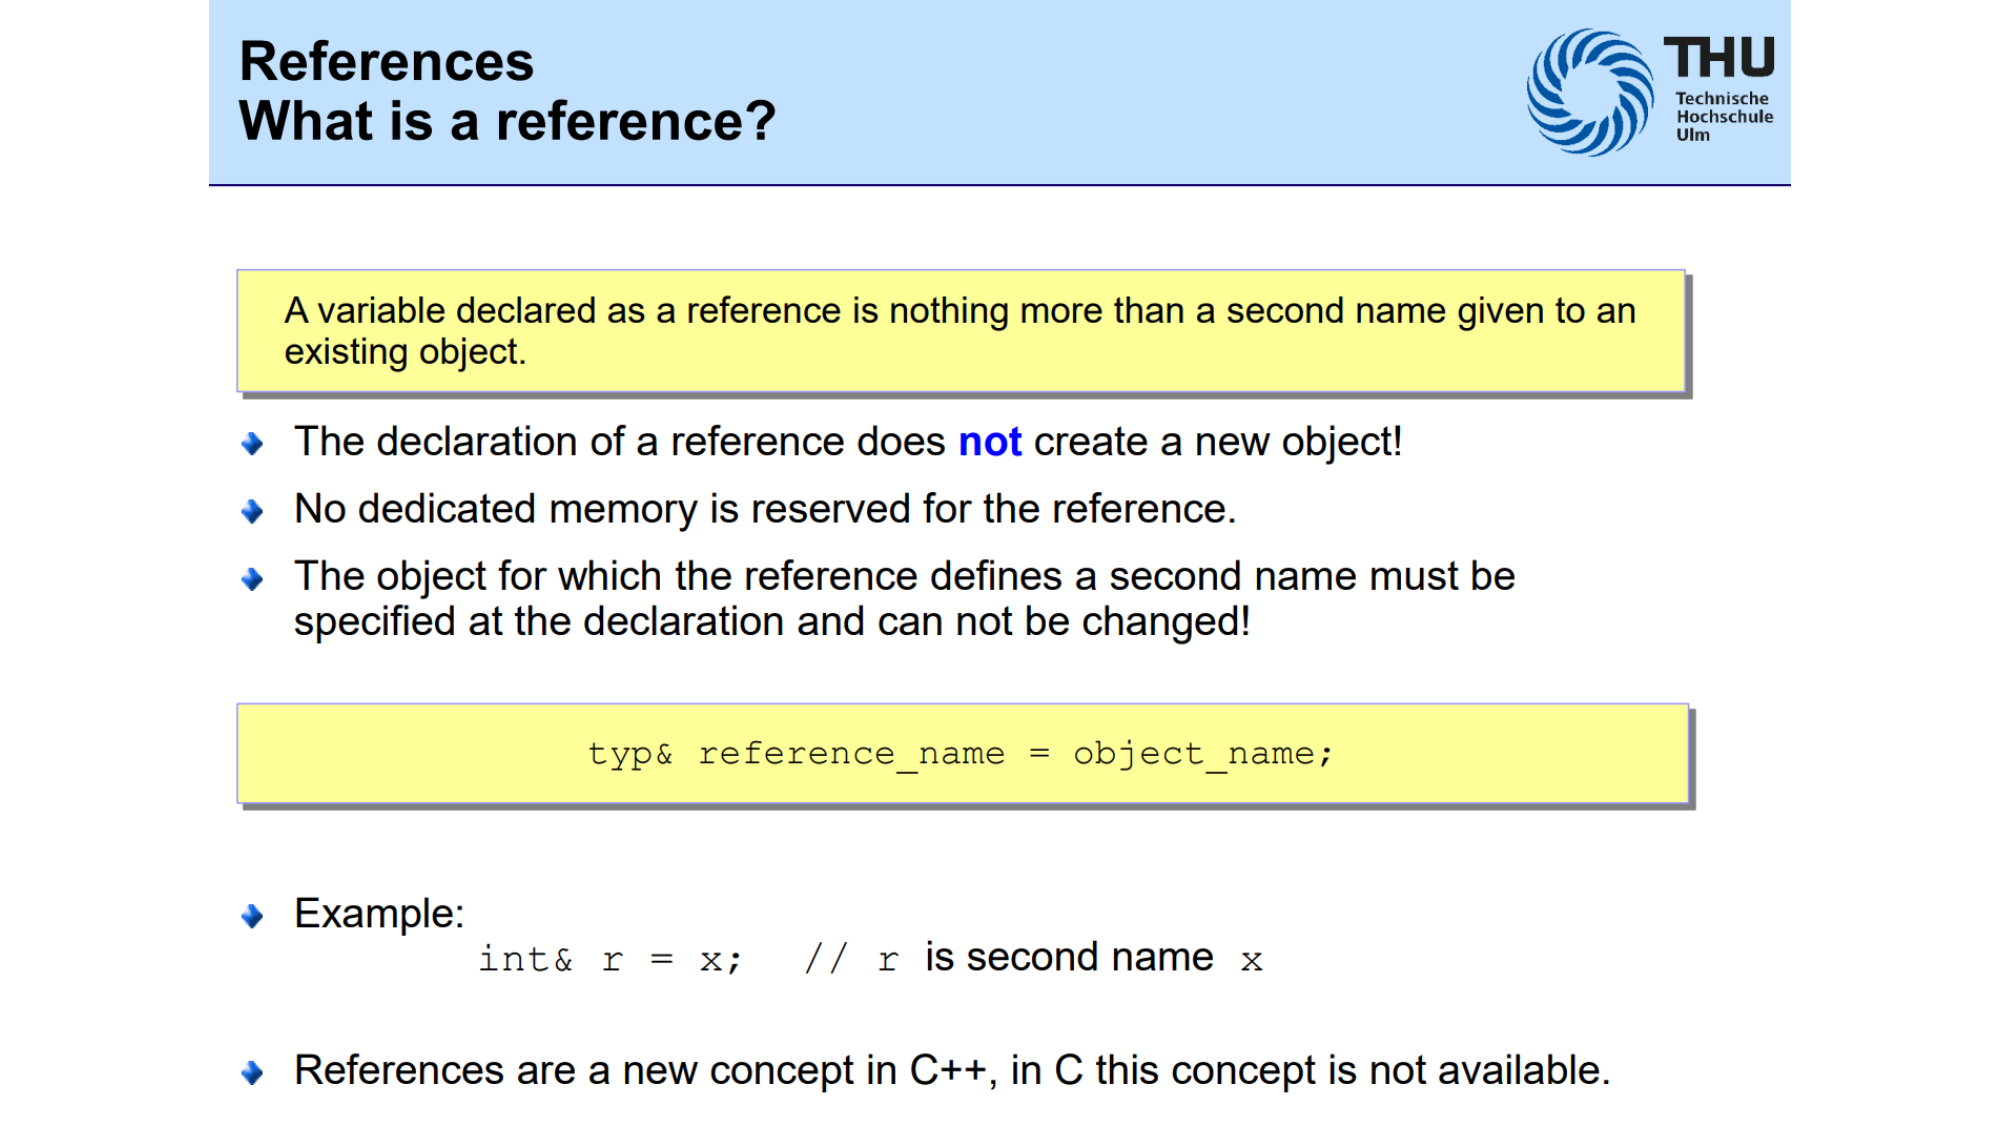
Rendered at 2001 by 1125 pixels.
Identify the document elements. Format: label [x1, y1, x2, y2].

picture [208, 0, 1791, 1125]
